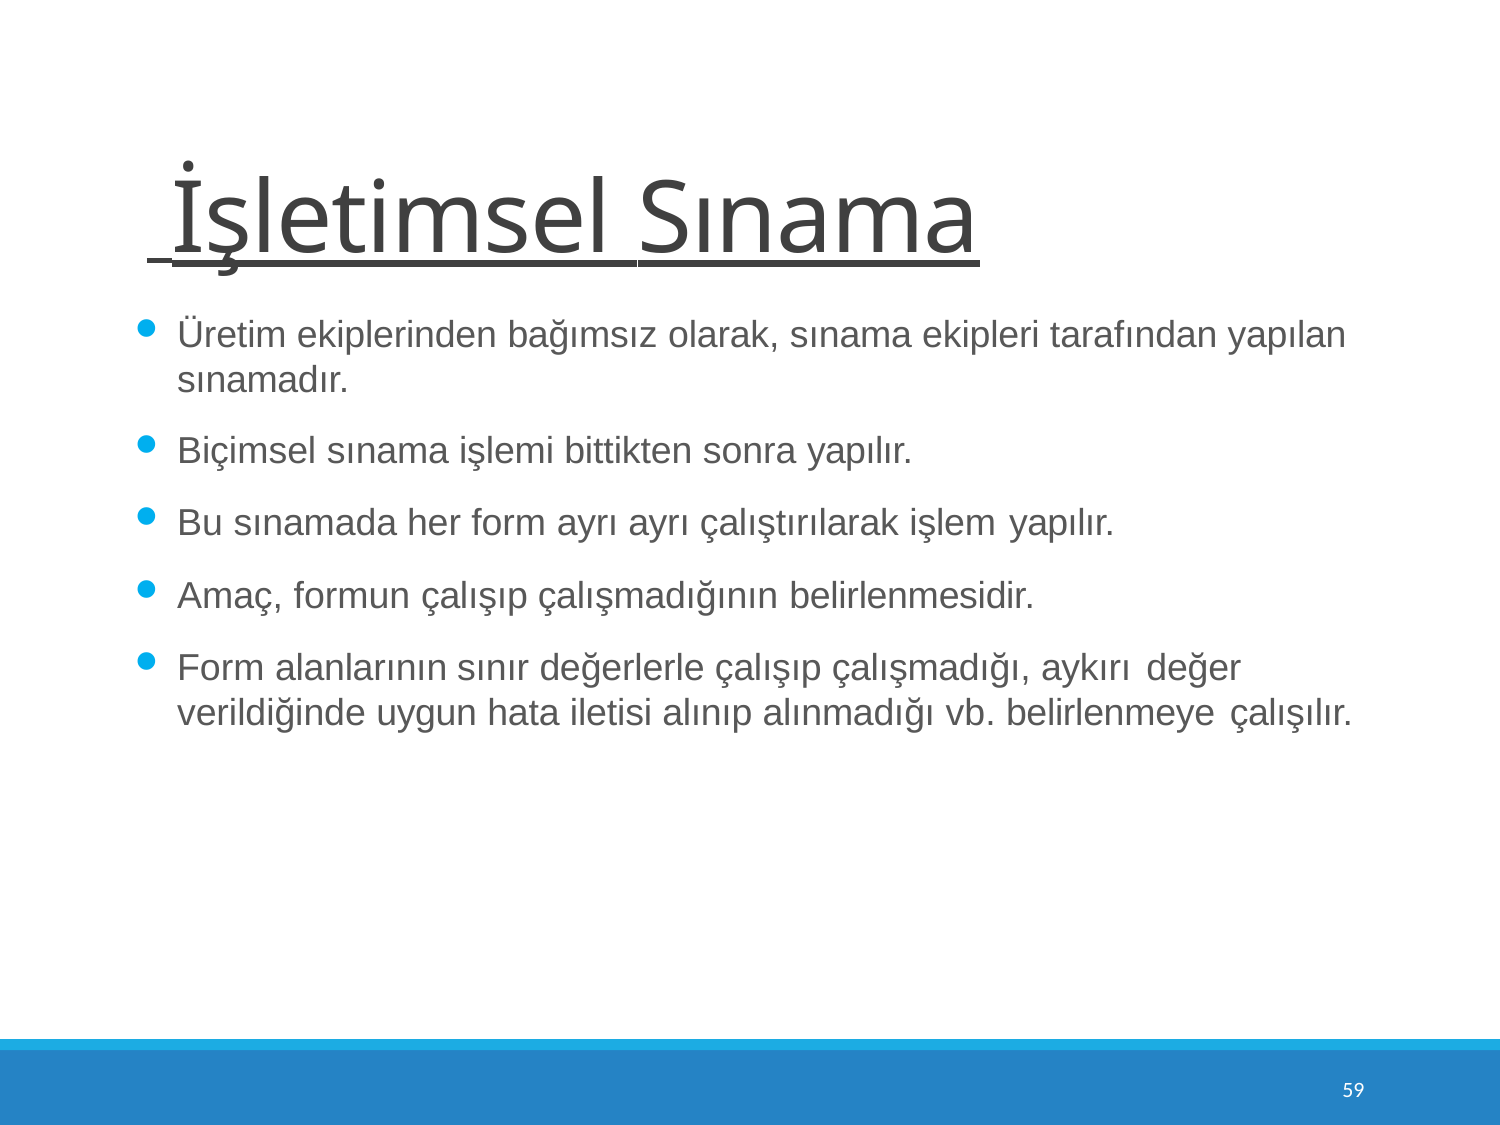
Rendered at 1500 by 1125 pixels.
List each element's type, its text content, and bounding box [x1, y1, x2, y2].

slide_number 10 [1338, 1078, 1369, 1125]
title İşletimsel Sınama [144, 150, 1376, 341]
text_box Üretim ekiplerinden bağımsız olarak, sınama ekipleri tarafından yapılan sınamadır. Biçimsel sınama işlemi bittikten sonra yapılır. Bu sınamada her form ayrı ayrı çalıştırılarak işlem yapılır. Amaç, formun çalışıp çalışmadığının belirlenmesidir. Form alanlarının sınır değerlerle çalışıp çalışmadığı, aykırı değer verildiğinde uygun hata iletisi alınıp alınmadığı vb. belirlenmeye çalışılır. [132, 307, 1366, 733]
